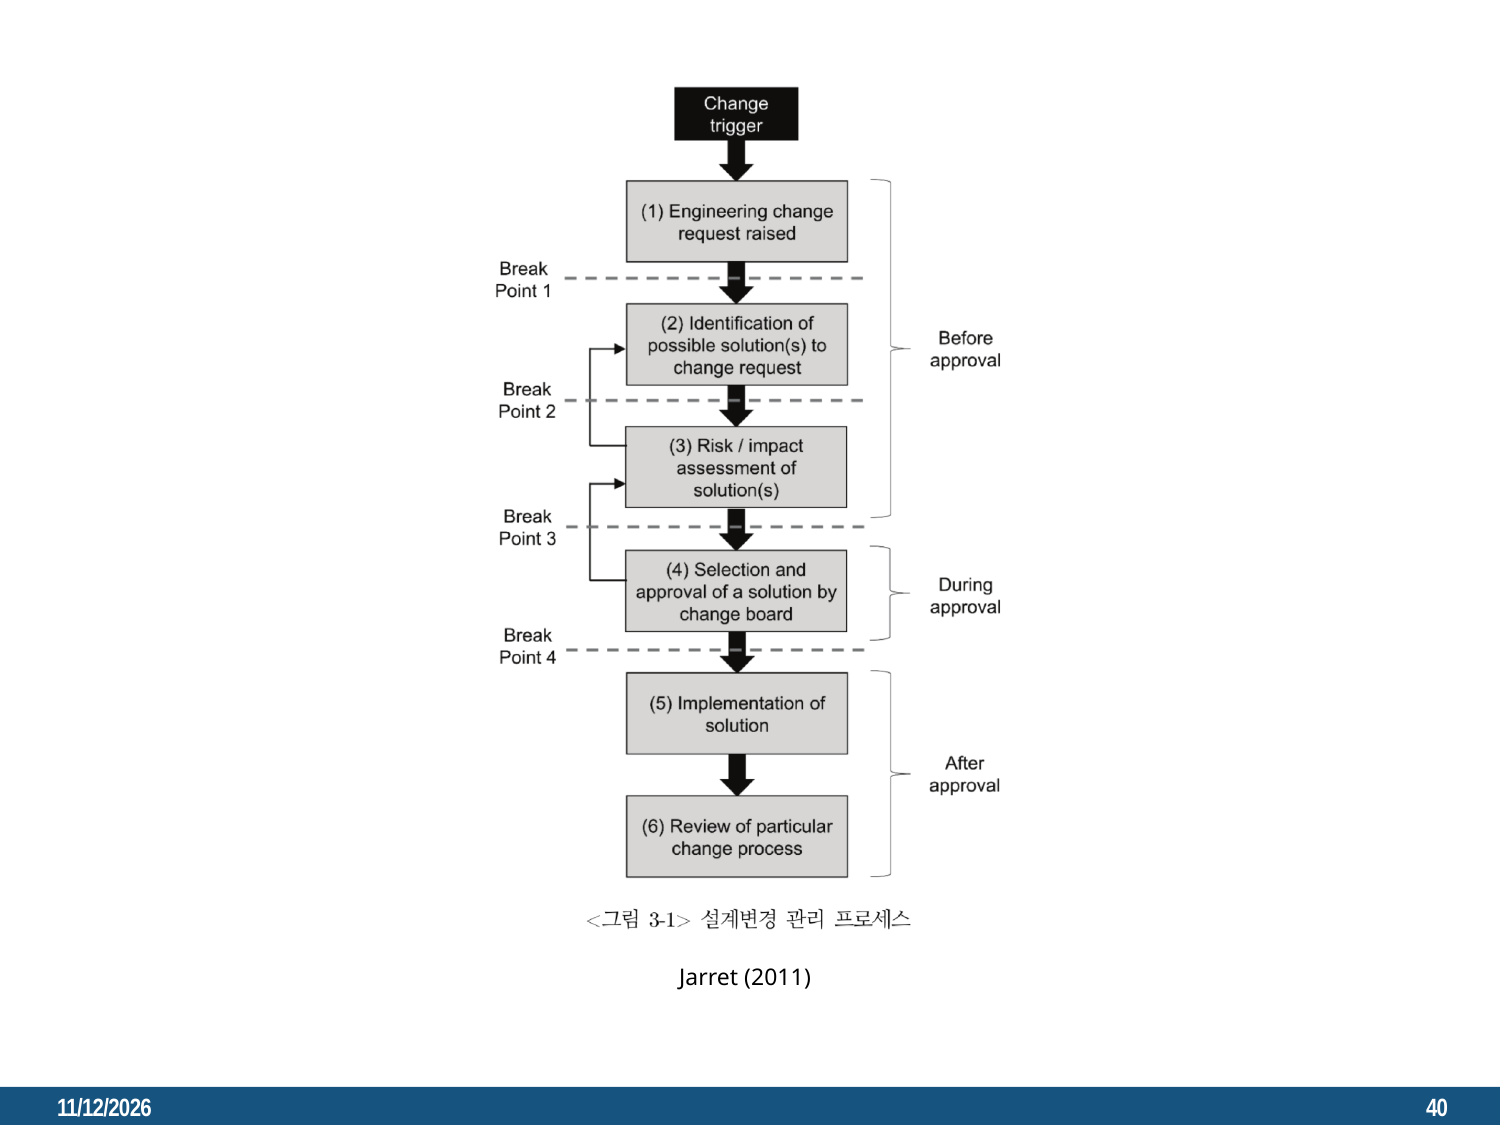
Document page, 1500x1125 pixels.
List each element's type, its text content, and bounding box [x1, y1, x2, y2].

picture [483, 56, 1017, 948]
slide_number 40 [1125, 1086, 1464, 1125]
text_box Jarret (2011) [679, 948, 821, 994]
slide_number 2023. 3. 17. [42, 1086, 380, 1125]
